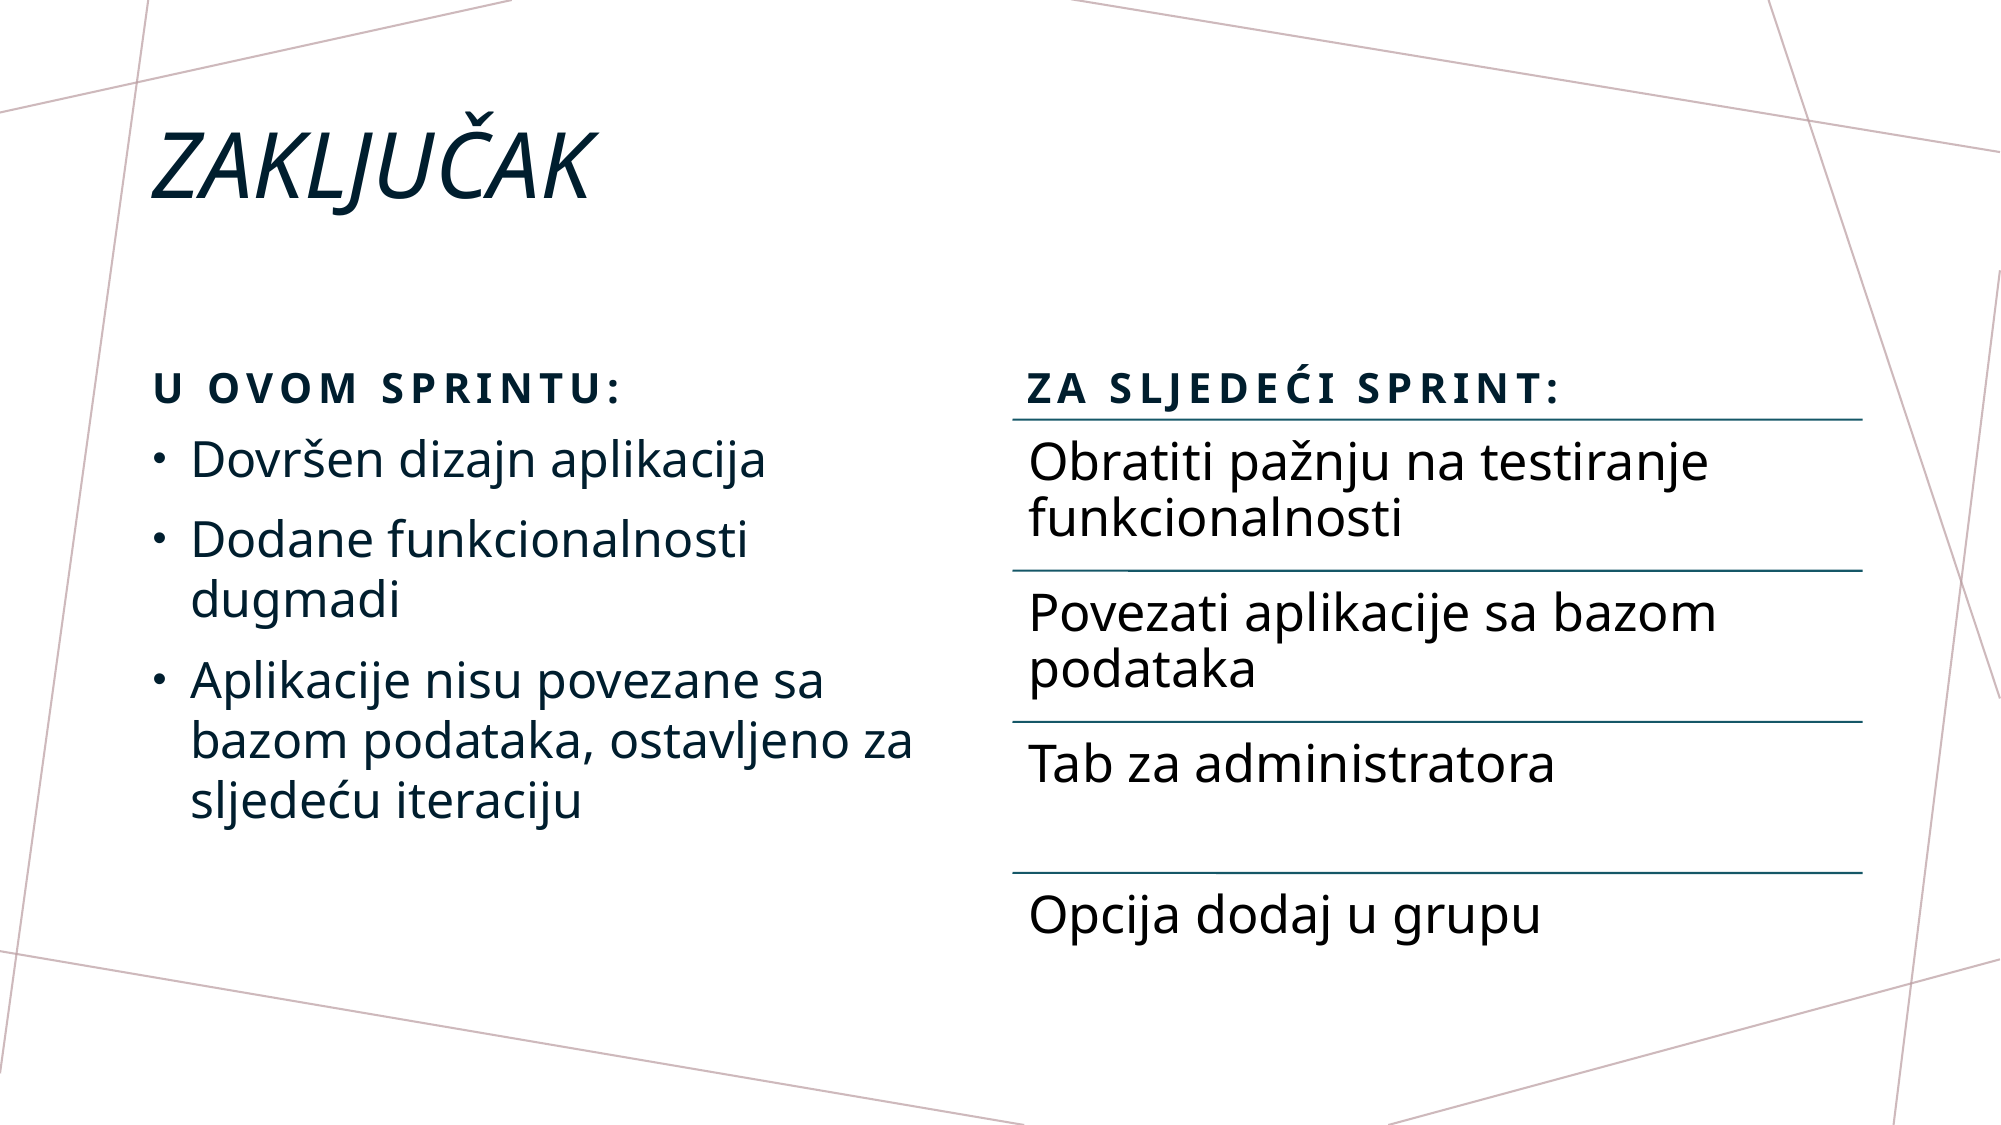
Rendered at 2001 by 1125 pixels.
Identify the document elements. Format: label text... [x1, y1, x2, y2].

list Dovršen dizajn aplikacija Dodane funkcionalnosti dugmadi Aplikacije nisu povezane sa bazom podataka, ostavljeno za sljedeću iteraciju [137, 419, 984, 1025]
list Za sljedeći sprint: [1012, 284, 1863, 418]
title Zaključak [137, 59, 1863, 278]
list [1012, 419, 1863, 1025]
list U ovom sprintu: [137, 284, 984, 419]
